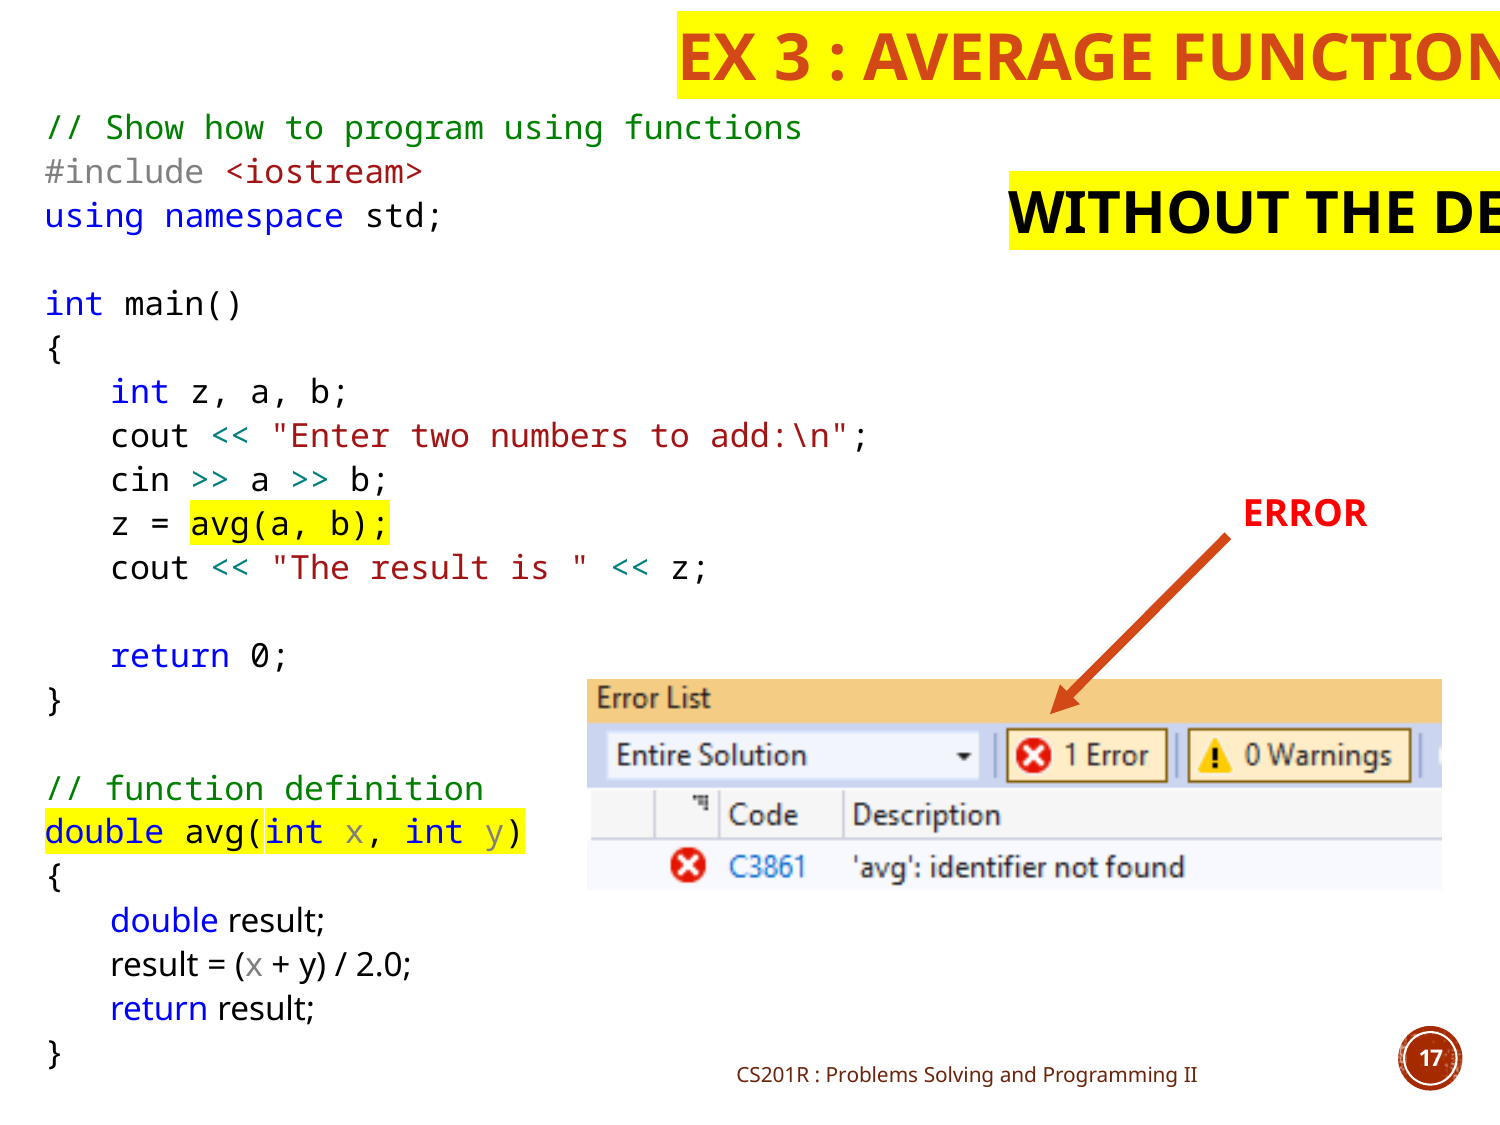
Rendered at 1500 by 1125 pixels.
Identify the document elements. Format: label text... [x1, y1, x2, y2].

footer CS201R : Problems Solving and Programming II [721, 1044, 1500, 1105]
text_box EX 3 : AVERAGE FUNCTION [662, 7, 1500, 177]
slide_number 17 [1391, 1028, 1471, 1089]
text_box ERROR [1227, 481, 1420, 542]
picture [589, 679, 1442, 908]
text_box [1052, 539, 1226, 712]
title Without the Declaration [1305, 177, 1500, 280]
list // Show how to program using functions #include <iostream> using namespace std; int main() { int z, a, b; cout << "Enter two numbers to add:\n"; cin >> a >> b; z = avg(a, b); cout << "The result is " << z; return 0; } // function definition double avg(int x, int y) { double result; result = (x + y) / 2.0; return result; } [29, 98, 1305, 1125]
